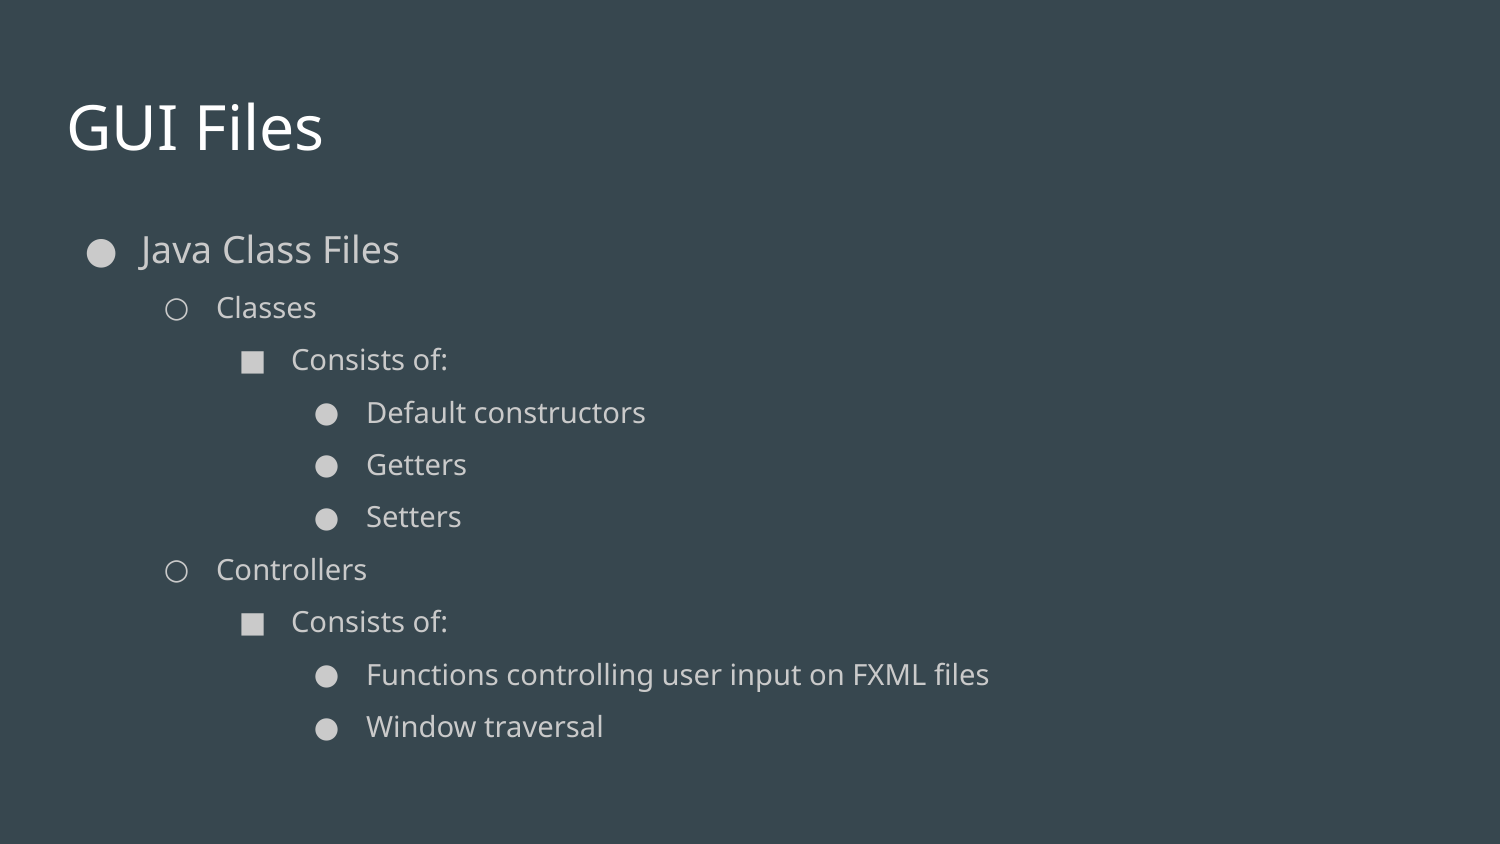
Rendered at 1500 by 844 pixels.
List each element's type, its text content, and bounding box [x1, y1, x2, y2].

list Java Class Files Classes Consists of: Default constructors Getters Setters Controllers Consists of: Functions controlling user input on FXML files Window traversal [51, 189, 1449, 750]
title GUI Files [51, 72, 1449, 167]
